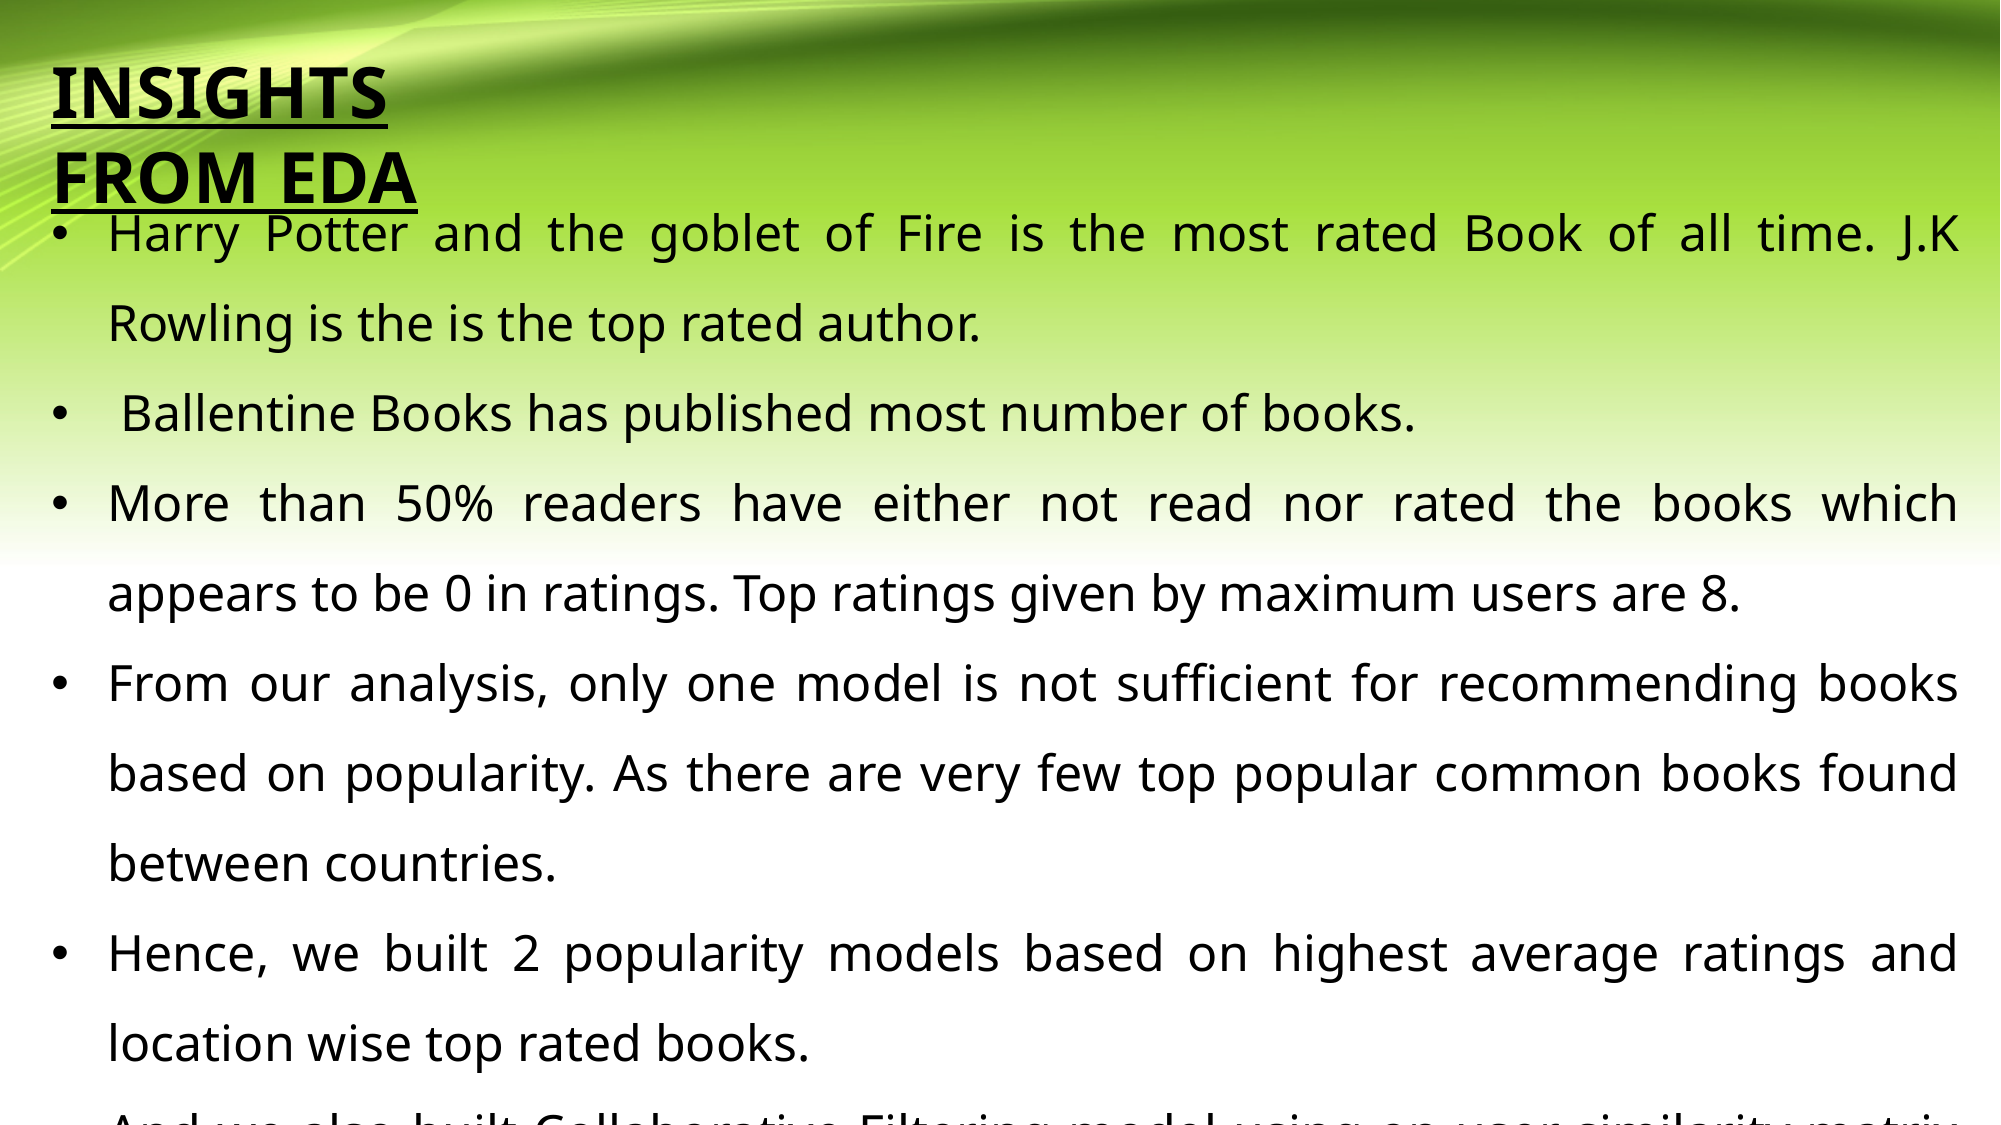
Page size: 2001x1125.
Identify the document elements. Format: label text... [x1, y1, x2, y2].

picture [0, 0, 2000, 1125]
text_box Harry Potter and the goblet of Fire is the most rated Book of all time. J.K Rowling is the is the top rated author. Ballentine Books has published most number of books. More than 50% readers have either not read nor rated the books which appears to be 0 in ratings. Top ratings given by maximum users are 8. From our analysis, only one model is not sufficient for recommending books based on popularity. As there are very few top popular common books found between countries. Hence, we built 2 popularity models based on highest average ratings and location wise top rated books. And we also built Collaborative Filtering model using on user similarity matrix with Pearson Correlation. [36, 164, 1976, 1125]
text_box INSIGHTS FROM EDA [36, 39, 603, 164]
